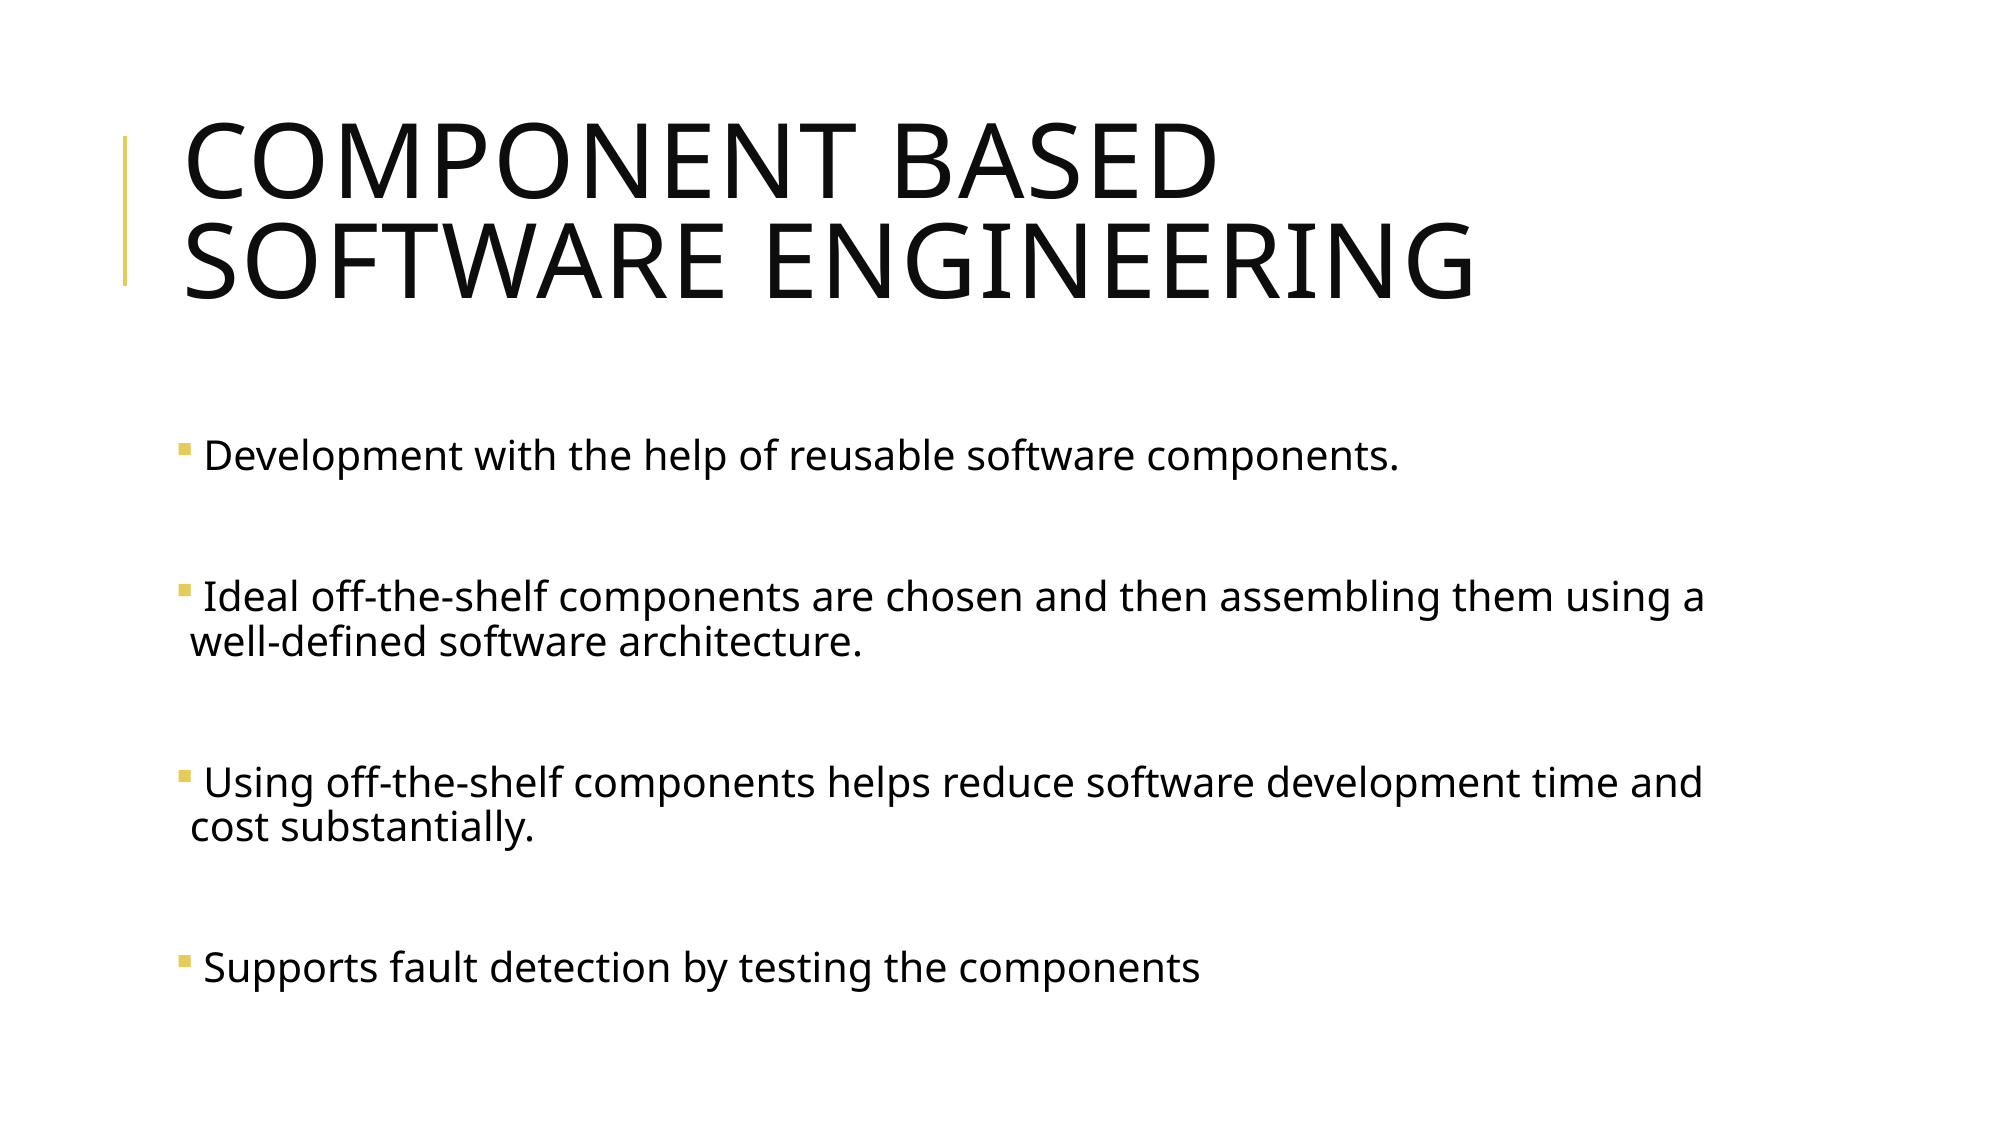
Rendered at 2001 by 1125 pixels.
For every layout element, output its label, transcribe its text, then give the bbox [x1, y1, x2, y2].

list Development with the help of reusable software components. Ideal off-the-shelf components are chosen and then assembling them using a well-defined software architecture. Using off-the-shelf components helps reduce software development time and cost substantially. Supports fault detection by testing the components [168, 427, 1763, 1004]
title Component Based Software Engineering [168, 96, 1763, 342]
